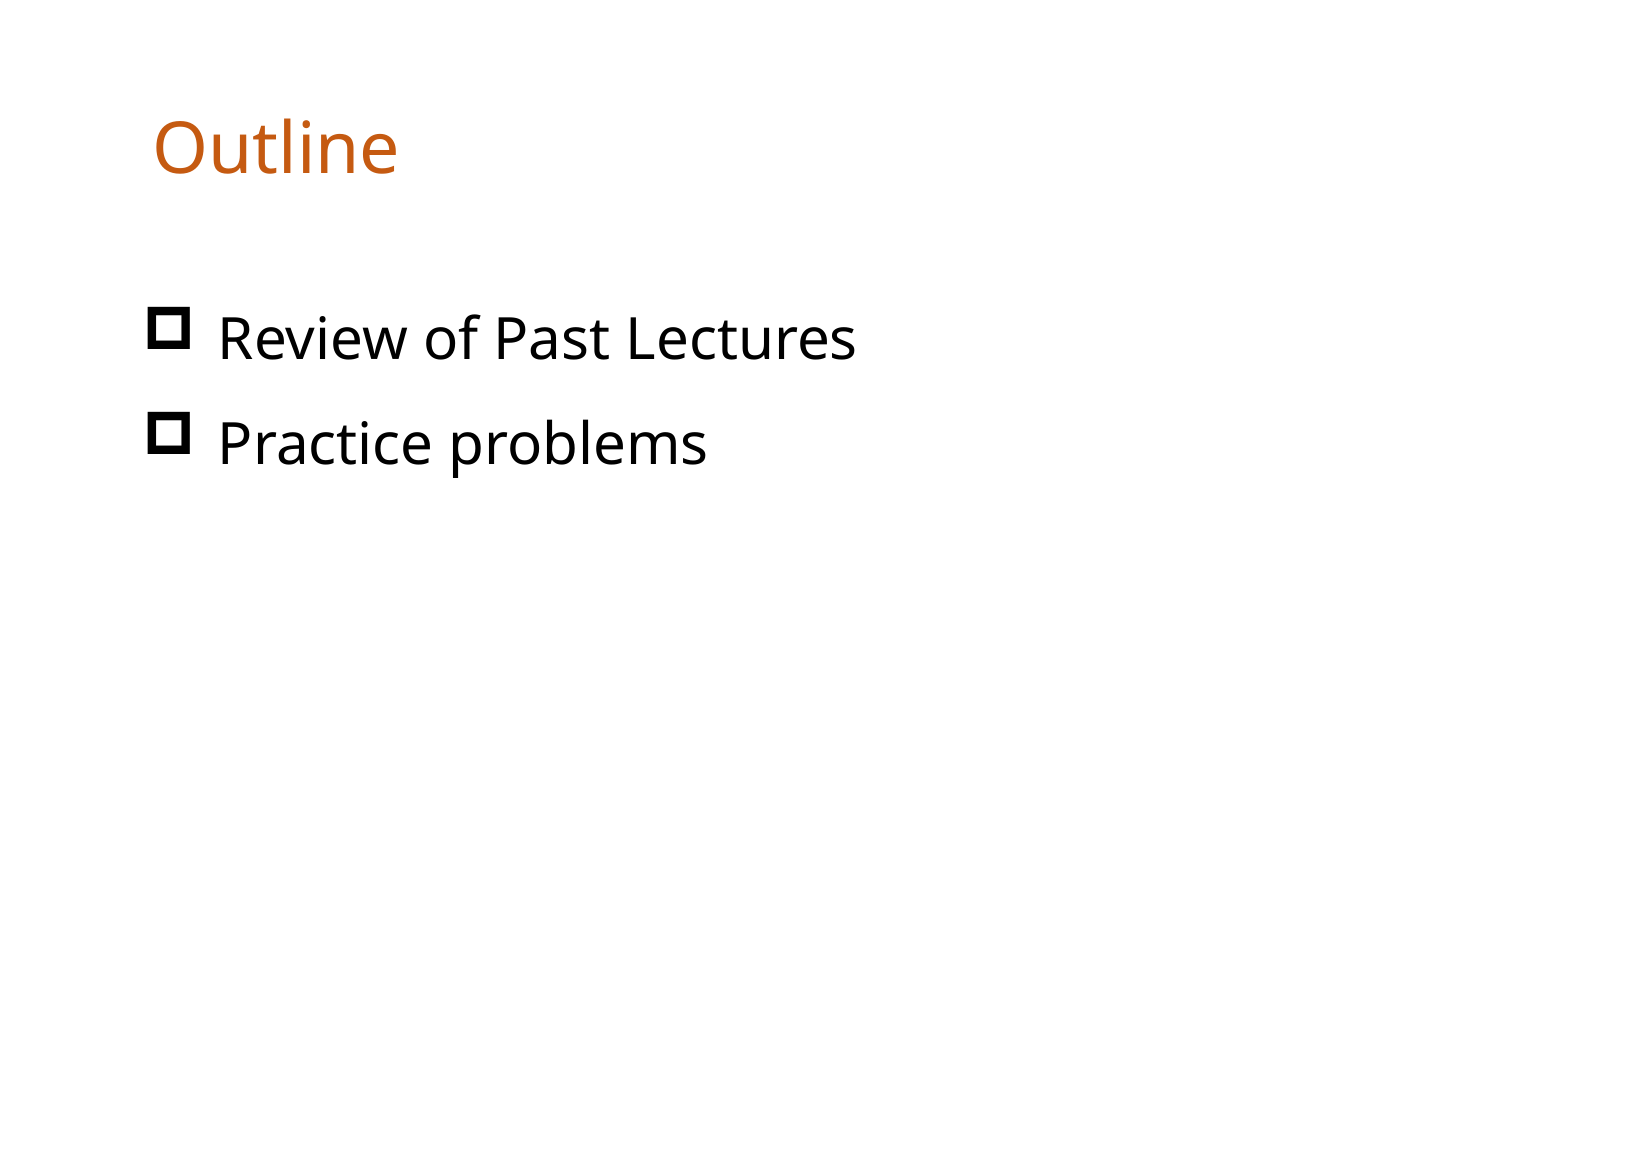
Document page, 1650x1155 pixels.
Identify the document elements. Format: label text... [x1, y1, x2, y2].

text_box Review of Past Lectures Practice problems [128, 258, 1451, 484]
text_box Outline [137, 94, 416, 196]
